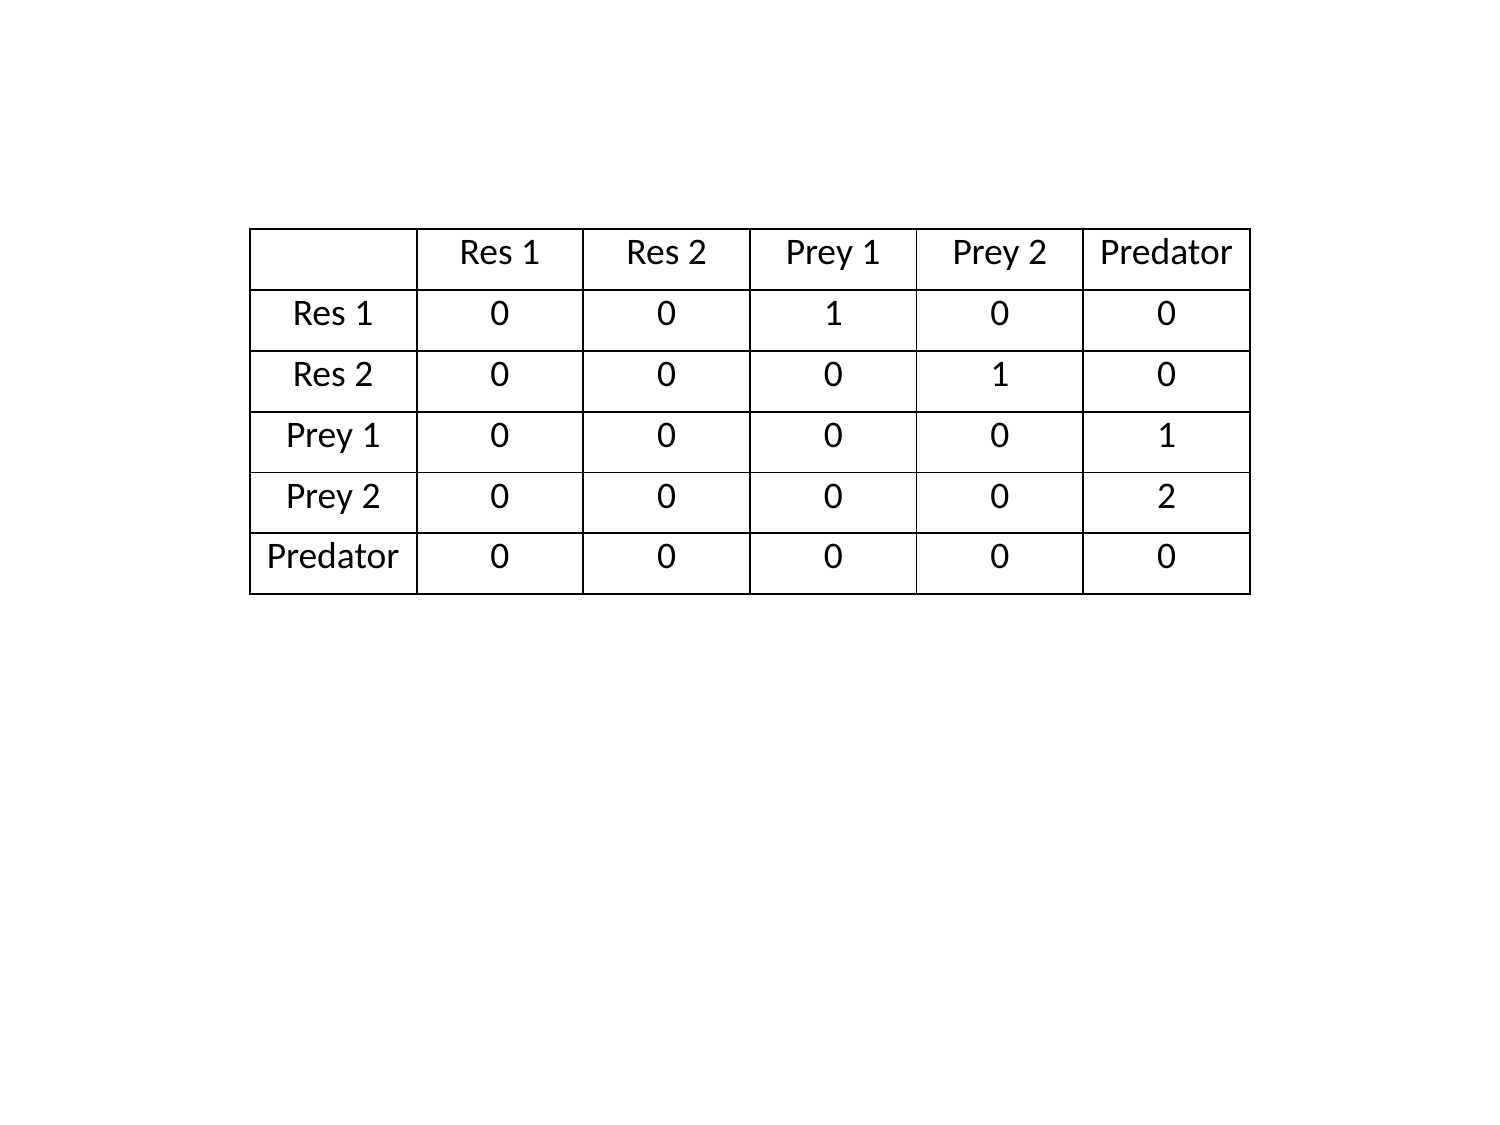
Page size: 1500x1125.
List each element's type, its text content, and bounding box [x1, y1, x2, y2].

table_cell 0 [418, 534, 582, 593]
table_cell 0 [917, 473, 1082, 532]
table_cell 0 [584, 352, 749, 411]
table_cell 0 [418, 352, 582, 411]
table_cell 0 [584, 534, 749, 593]
table_header Res 2 [584, 230, 749, 289]
table_cell 0 [1084, 352, 1249, 411]
table_cell 0 [584, 291, 749, 350]
table_cell Predator [251, 534, 416, 593]
table_cell 1 [751, 291, 916, 350]
table_cell Res 1 [251, 291, 416, 350]
table_cell 0 [1084, 534, 1249, 593]
table_cell 0 [751, 534, 916, 593]
table_cell 0 [584, 413, 749, 472]
table_cell 0 [751, 473, 916, 532]
table_cell 0 [751, 352, 916, 411]
table_header [251, 230, 416, 289]
table_cell Prey 2 [251, 473, 416, 532]
table_header Prey 1 [751, 230, 916, 289]
table_cell 0 [418, 413, 582, 472]
table_header Predator [1084, 230, 1249, 289]
table_cell Res 2 [251, 352, 416, 411]
table_cell 0 [1084, 291, 1249, 350]
table_cell 1 [917, 352, 1082, 411]
table_cell 0 [917, 534, 1082, 593]
table_cell Prey 1 [251, 413, 416, 472]
table_cell 0 [584, 473, 749, 532]
table_header Res 1 [418, 230, 582, 289]
table_cell 2 [1084, 473, 1249, 532]
table_header Prey 2 [917, 230, 1082, 289]
table_cell 1 [1084, 413, 1249, 472]
table_cell 0 [418, 473, 582, 532]
table_cell 0 [418, 291, 582, 350]
table_cell 0 [917, 291, 1082, 350]
table_cell 0 [917, 413, 1082, 472]
table_cell 0 [751, 413, 916, 472]
